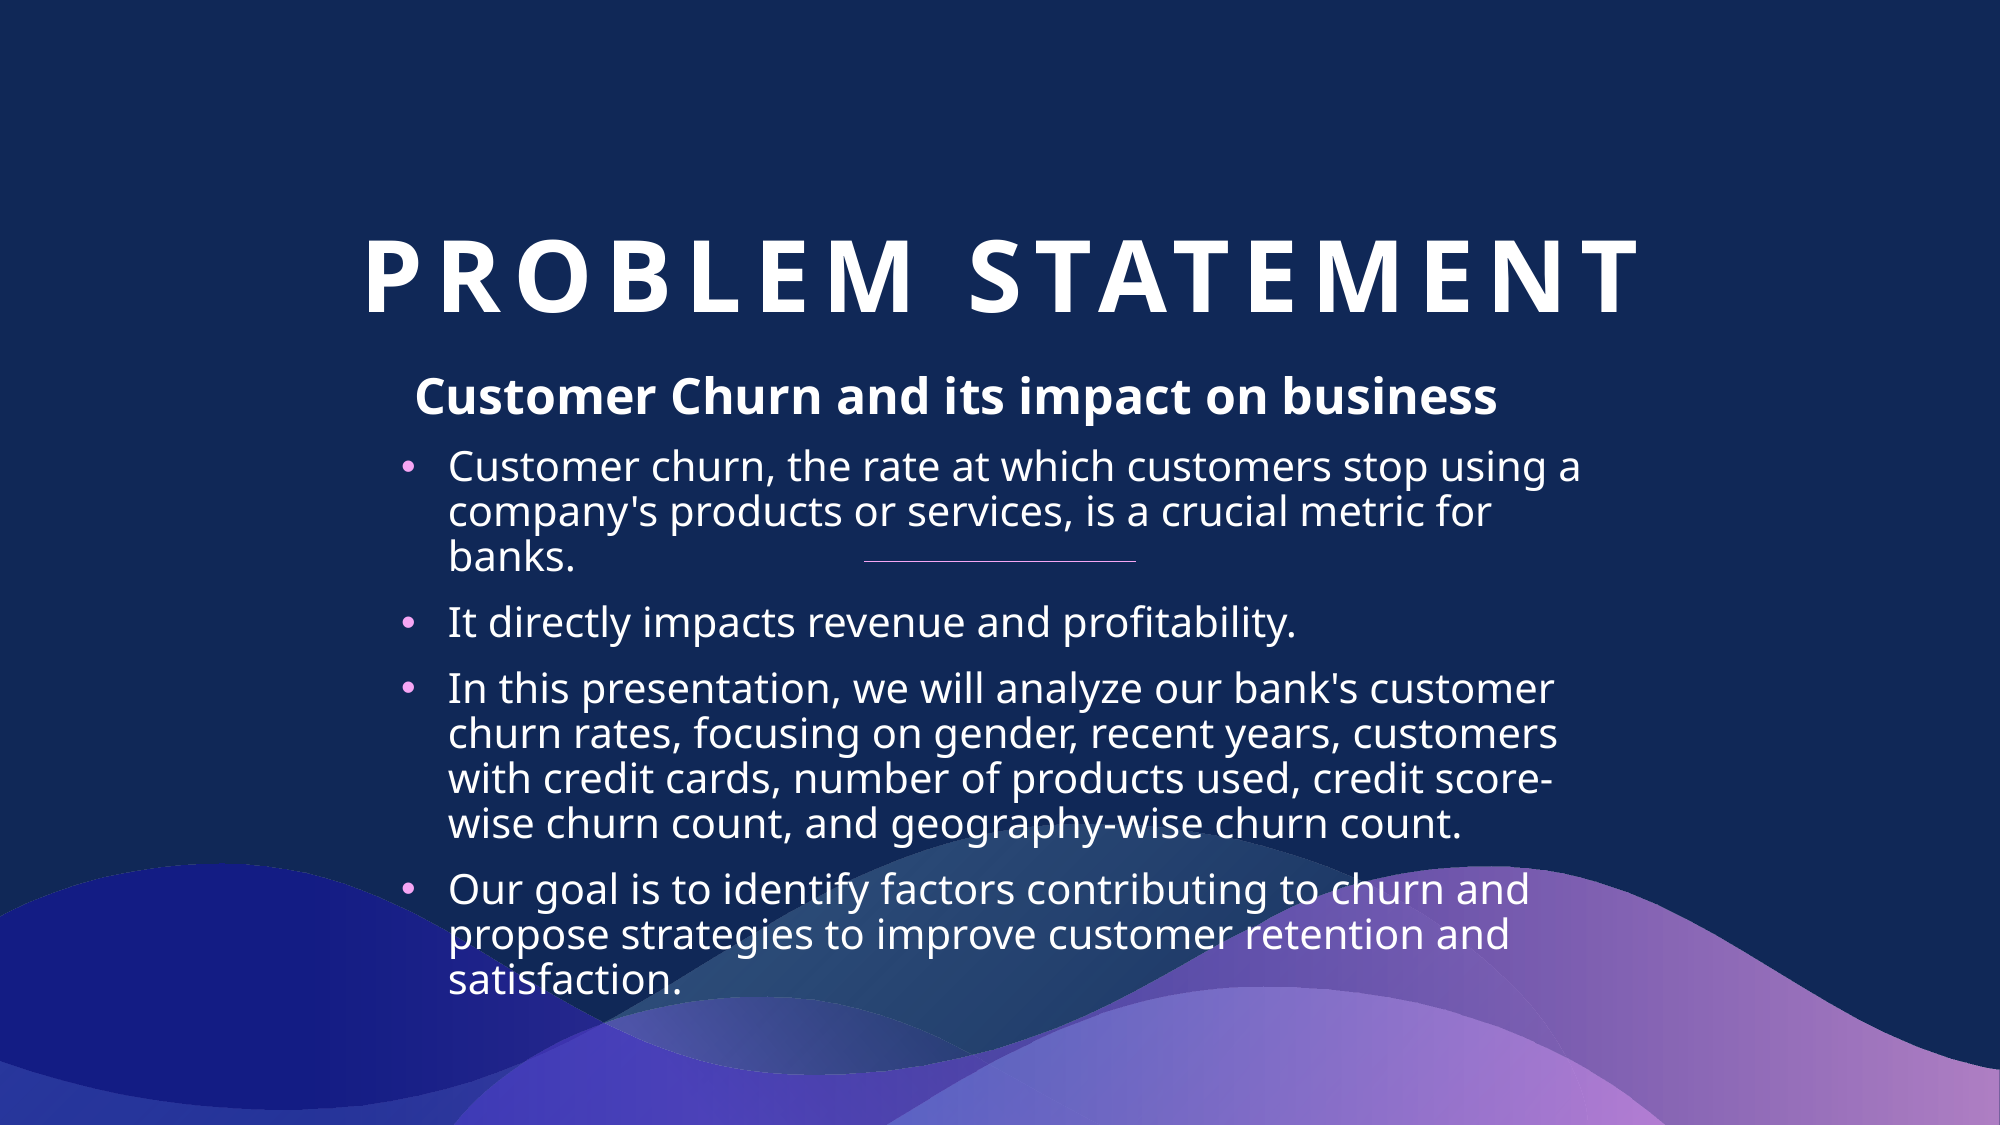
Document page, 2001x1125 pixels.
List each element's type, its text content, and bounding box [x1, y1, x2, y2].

subtitle Customer Churn and its impact on business Customer churn, the rate at which customers stop using a company's products or services, is a crucial metric for banks. It directly impacts revenue and profitability. In this presentation, we will analyze our bank's customer churn rates, focusing on gender, recent years, customers with credit cards, number of products used, credit score-wise churn count, and geography-wise churn count. Our goal is to identify factors contributing to churn and propose strategies to improve customer retention and satisfaction. [386, 363, 1614, 940]
title Problem statement [249, 166, 1750, 343]
